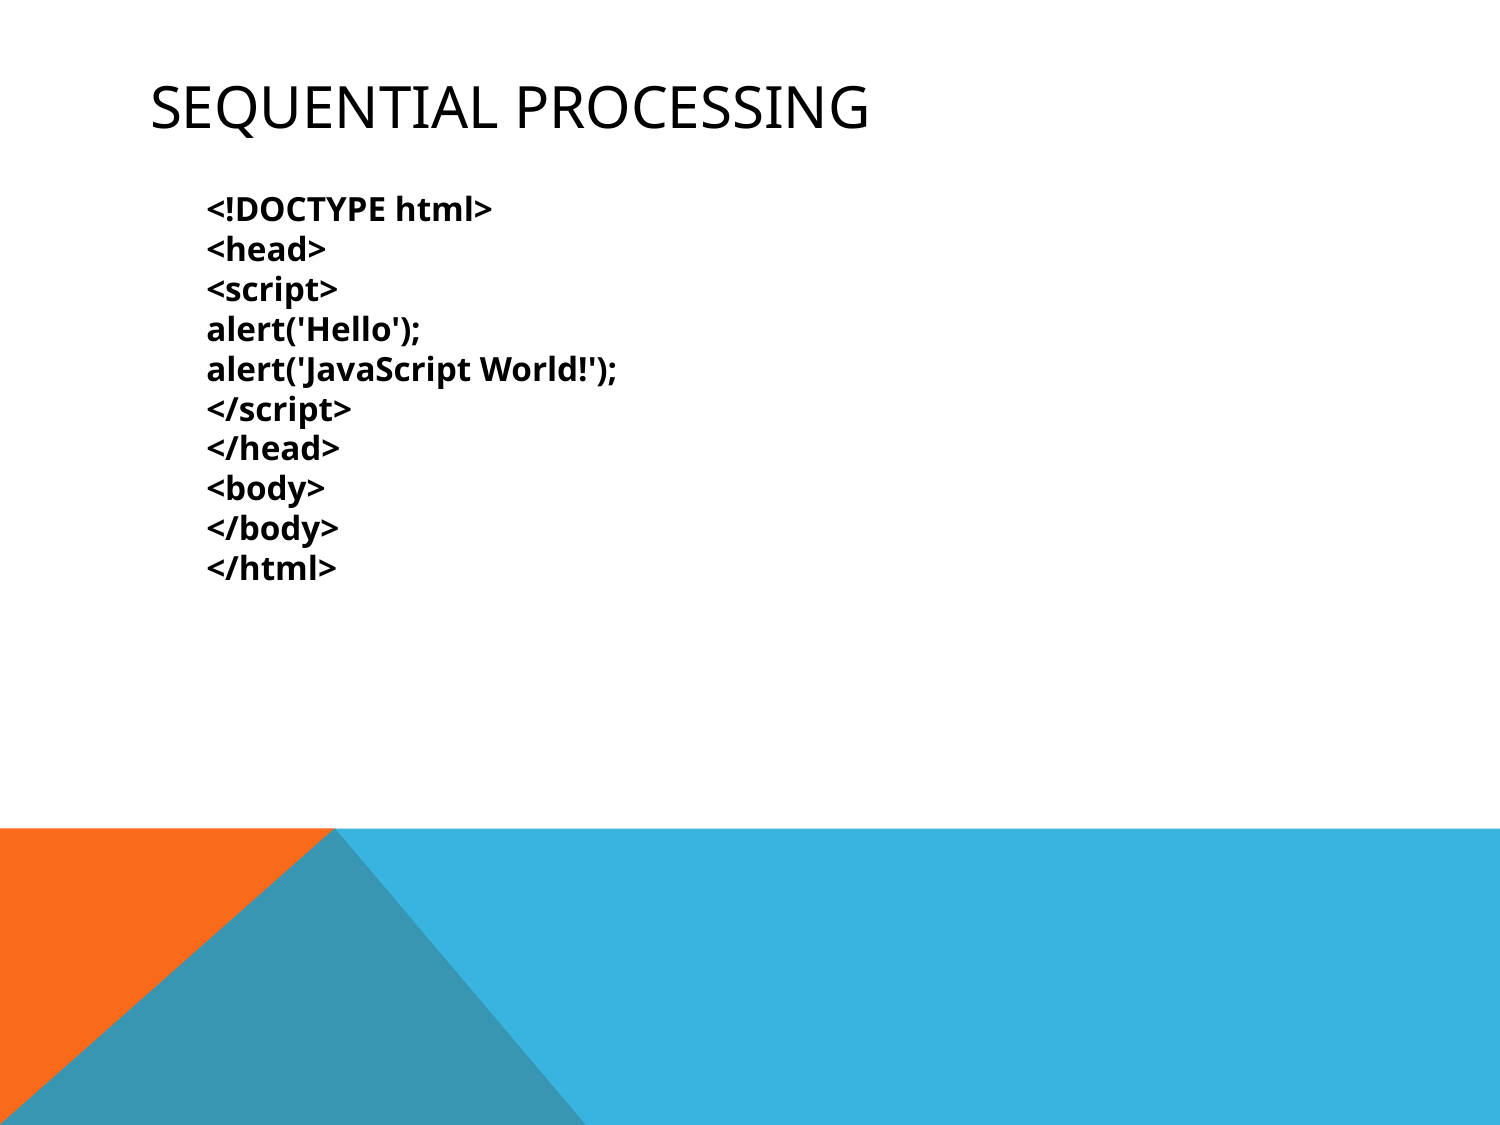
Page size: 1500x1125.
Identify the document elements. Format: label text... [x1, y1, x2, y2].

title Sequential processing [135, 60, 1369, 150]
list <!DOCTYPE html> <head> <script> alert('Hello'); alert('JavaScript World!'); </script> </head> <body> </body> </html> [135, 180, 1369, 768]
